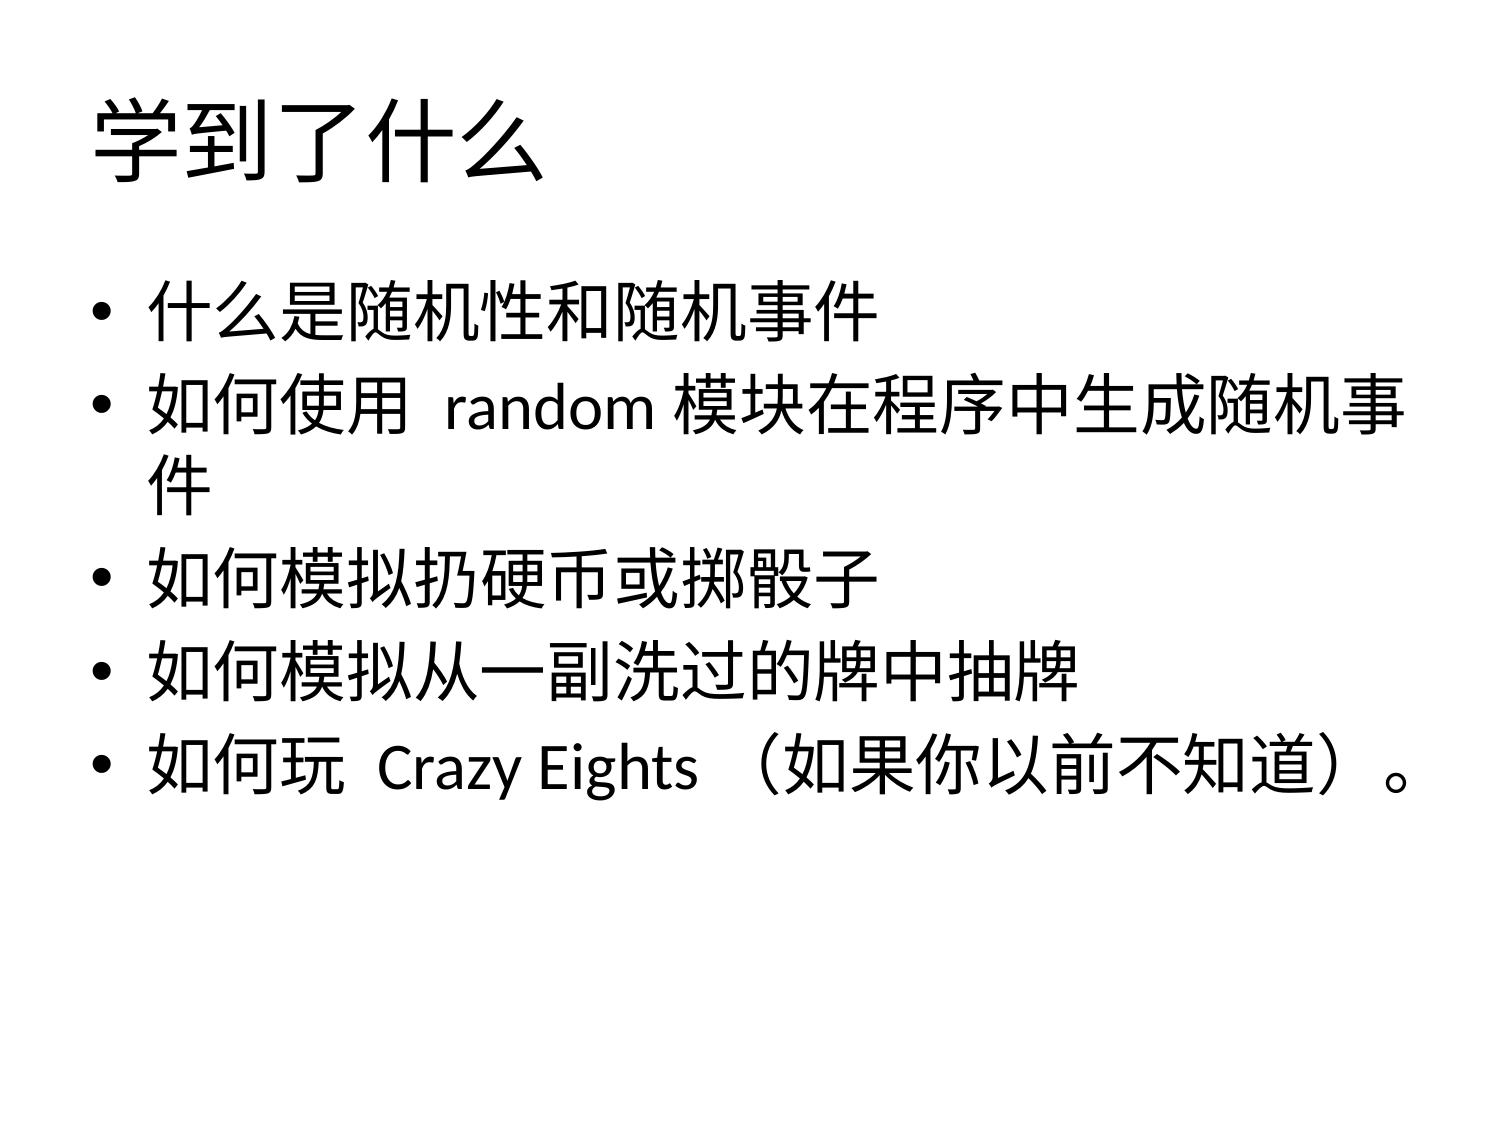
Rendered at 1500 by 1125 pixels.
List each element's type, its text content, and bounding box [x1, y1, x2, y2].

title 学到了什么 [75, 45, 1425, 233]
list 什么是随机性和随机事件 如何使用 random模块在程序中生成随机事件 如何模拟扔硬币或掷骰子 如何模拟从一副洗过的牌中抽牌 如何玩 Crazy Eights（如果你以前不知道）。 [75, 262, 1425, 1005]
